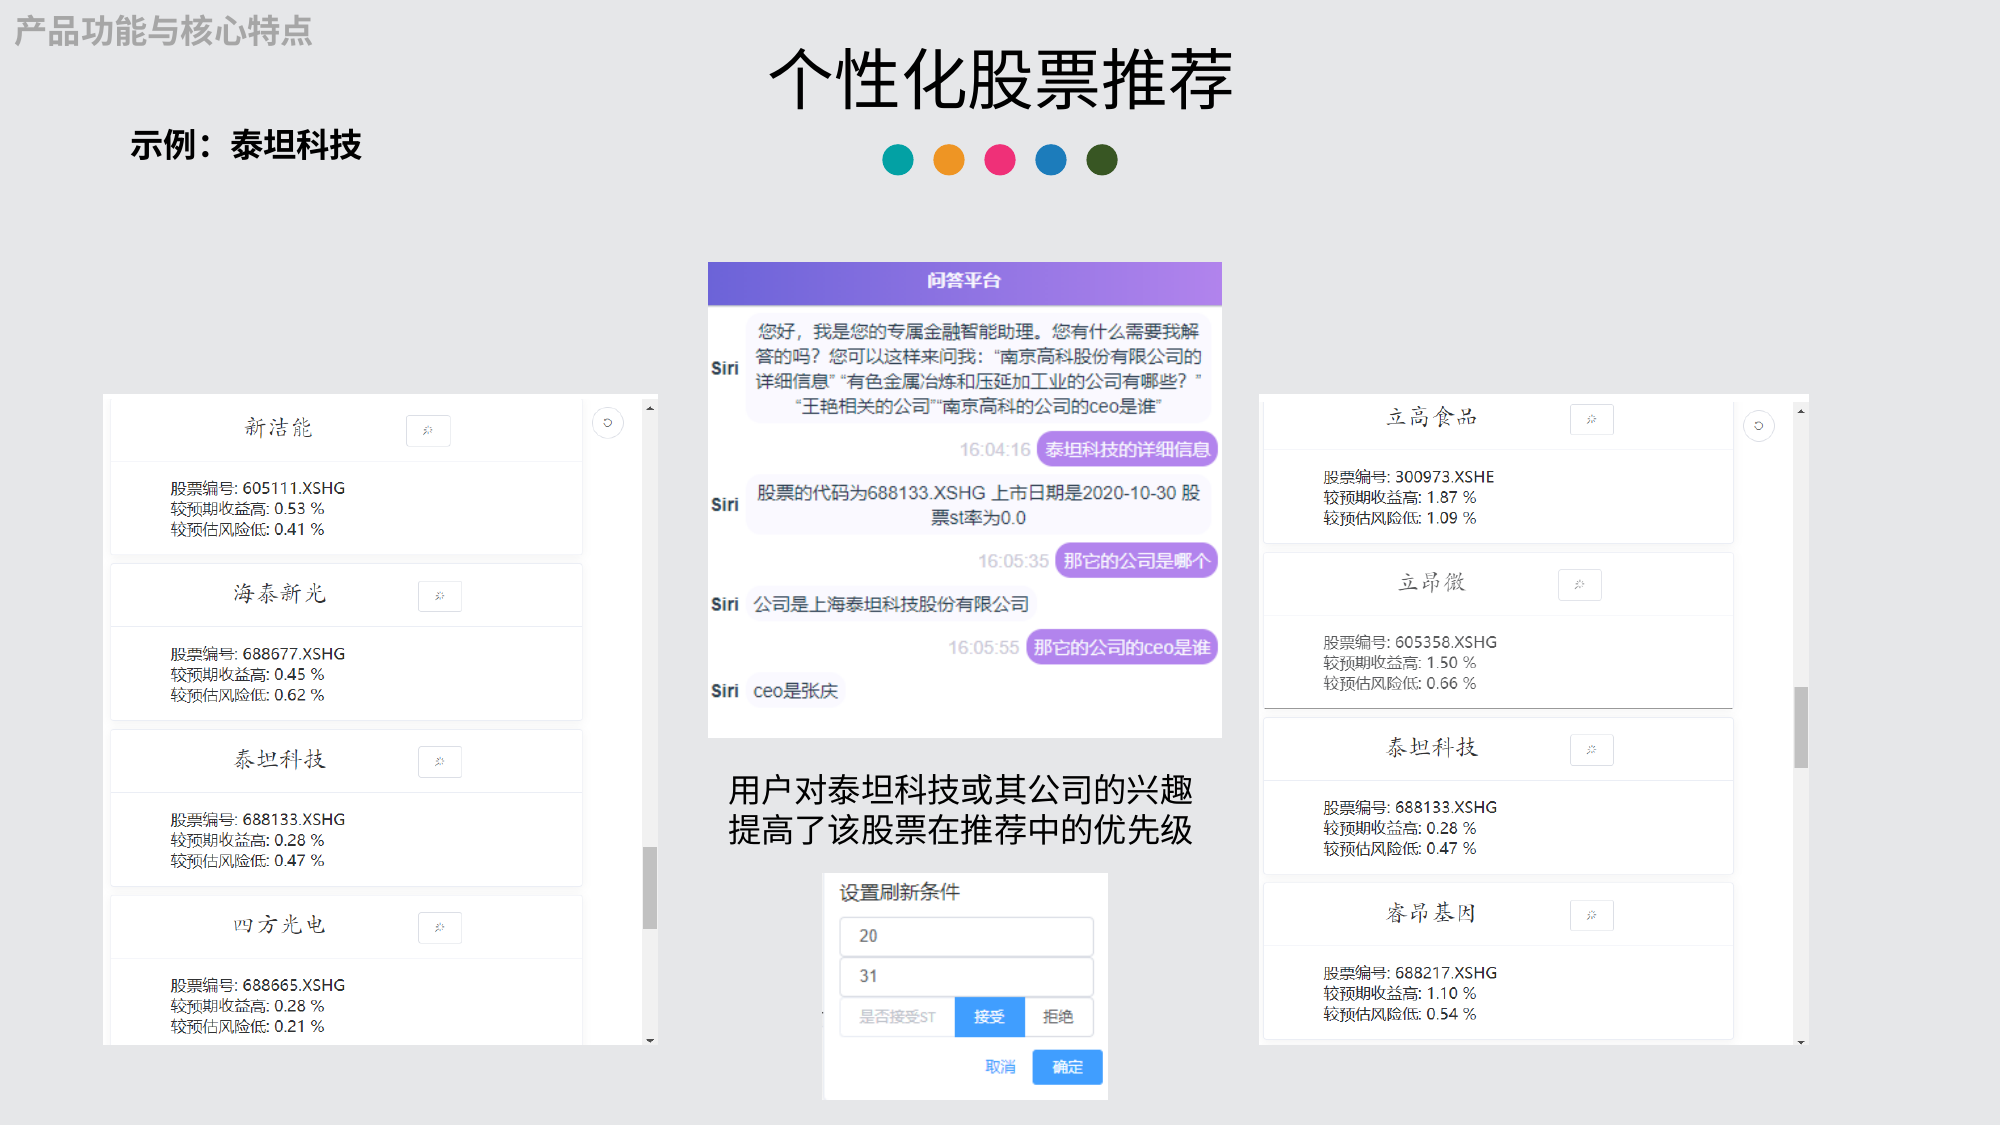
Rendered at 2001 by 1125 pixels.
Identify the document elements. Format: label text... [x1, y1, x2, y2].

picture [1259, 394, 1809, 1045]
picture [707, 262, 1222, 738]
text_box 用户对泰坦科技或其公司的兴趣 提高了该股票在推荐中的优先级 [713, 761, 1224, 857]
picture [822, 873, 1108, 1100]
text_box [882, 144, 1118, 176]
text_box 个性化股票推荐 [752, 30, 1947, 126]
text_box 示例：泰坦科技 [115, 116, 393, 171]
text_box 产品功能与核心特点 [0, 2, 740, 58]
picture [103, 394, 658, 1045]
